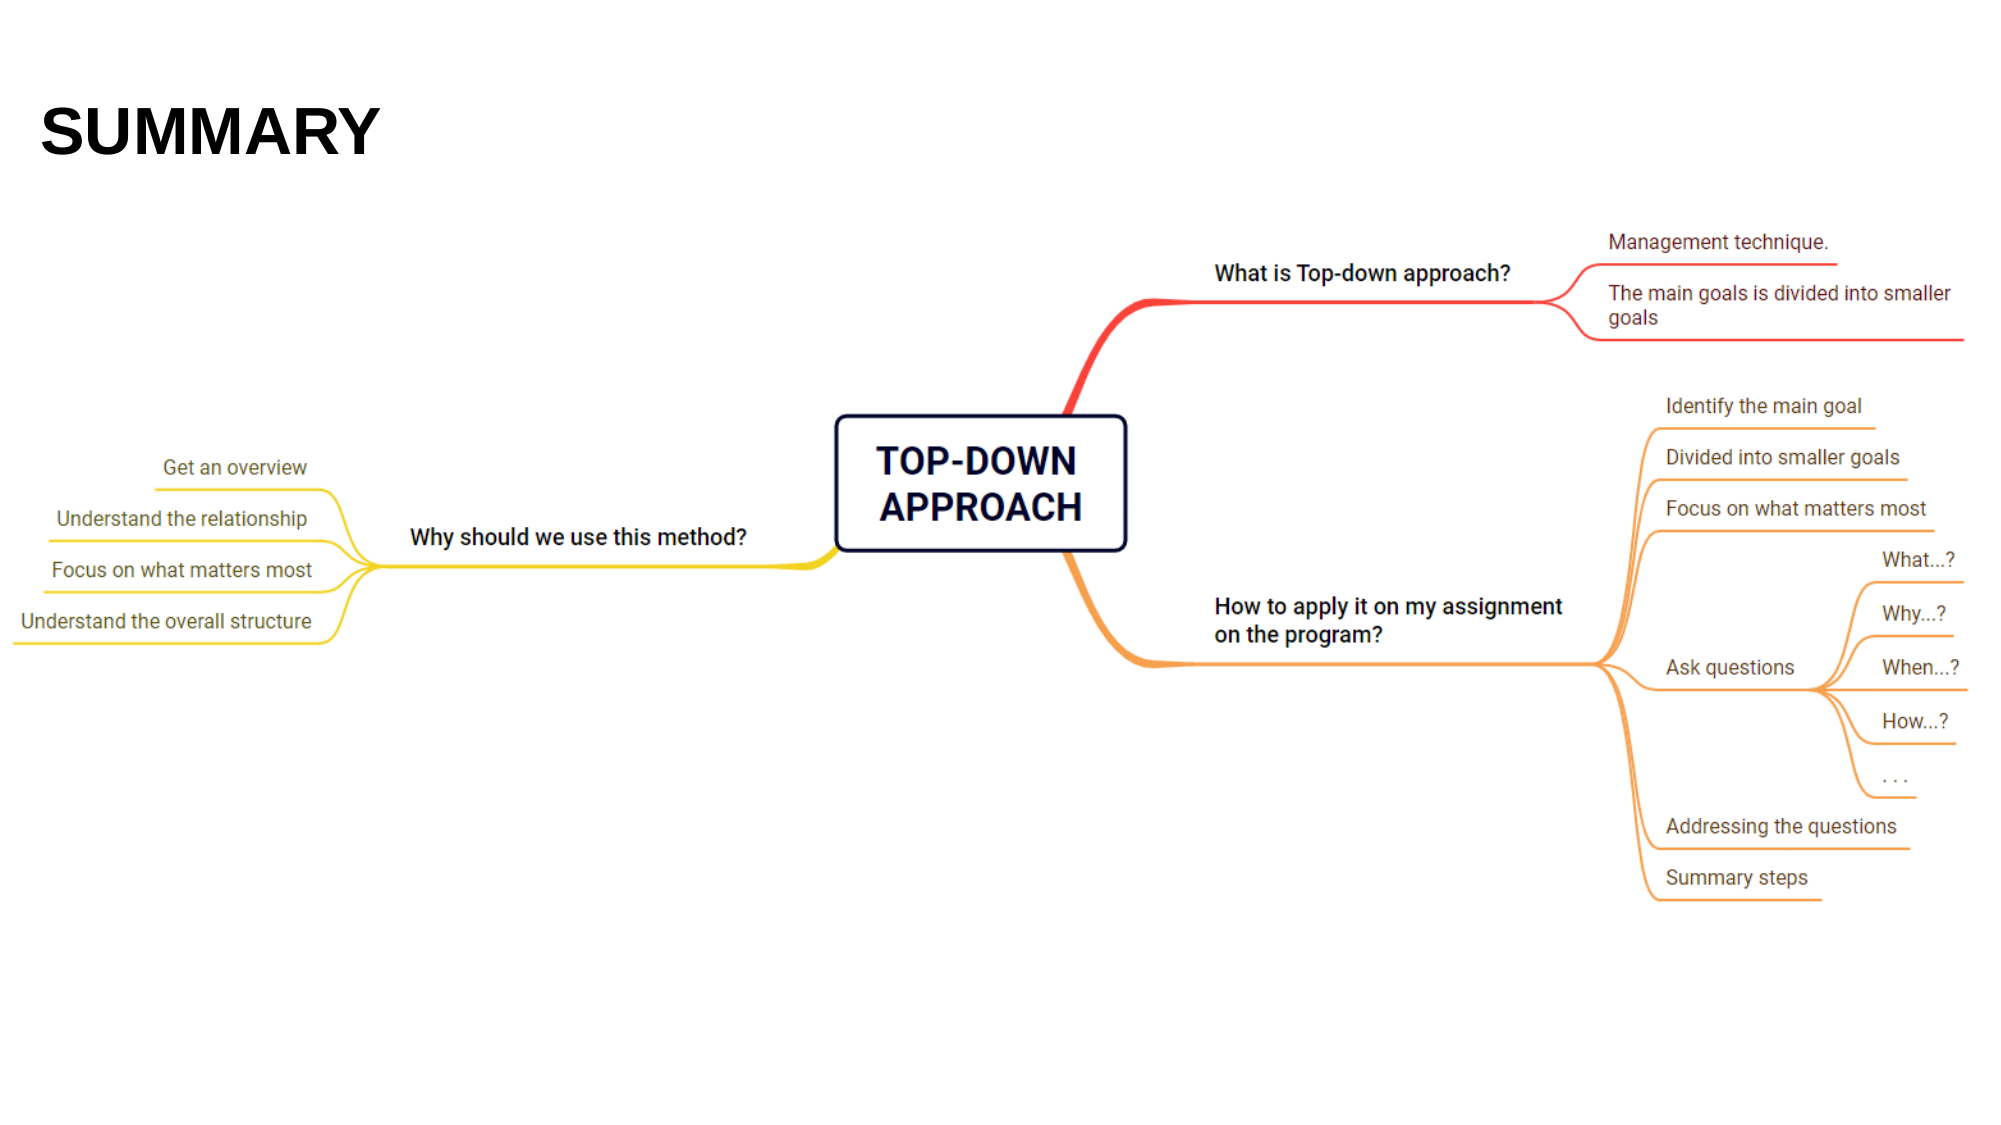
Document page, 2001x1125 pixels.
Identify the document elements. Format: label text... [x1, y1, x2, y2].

title SUMMARY [25, 82, 404, 177]
picture [0, 190, 2000, 963]
